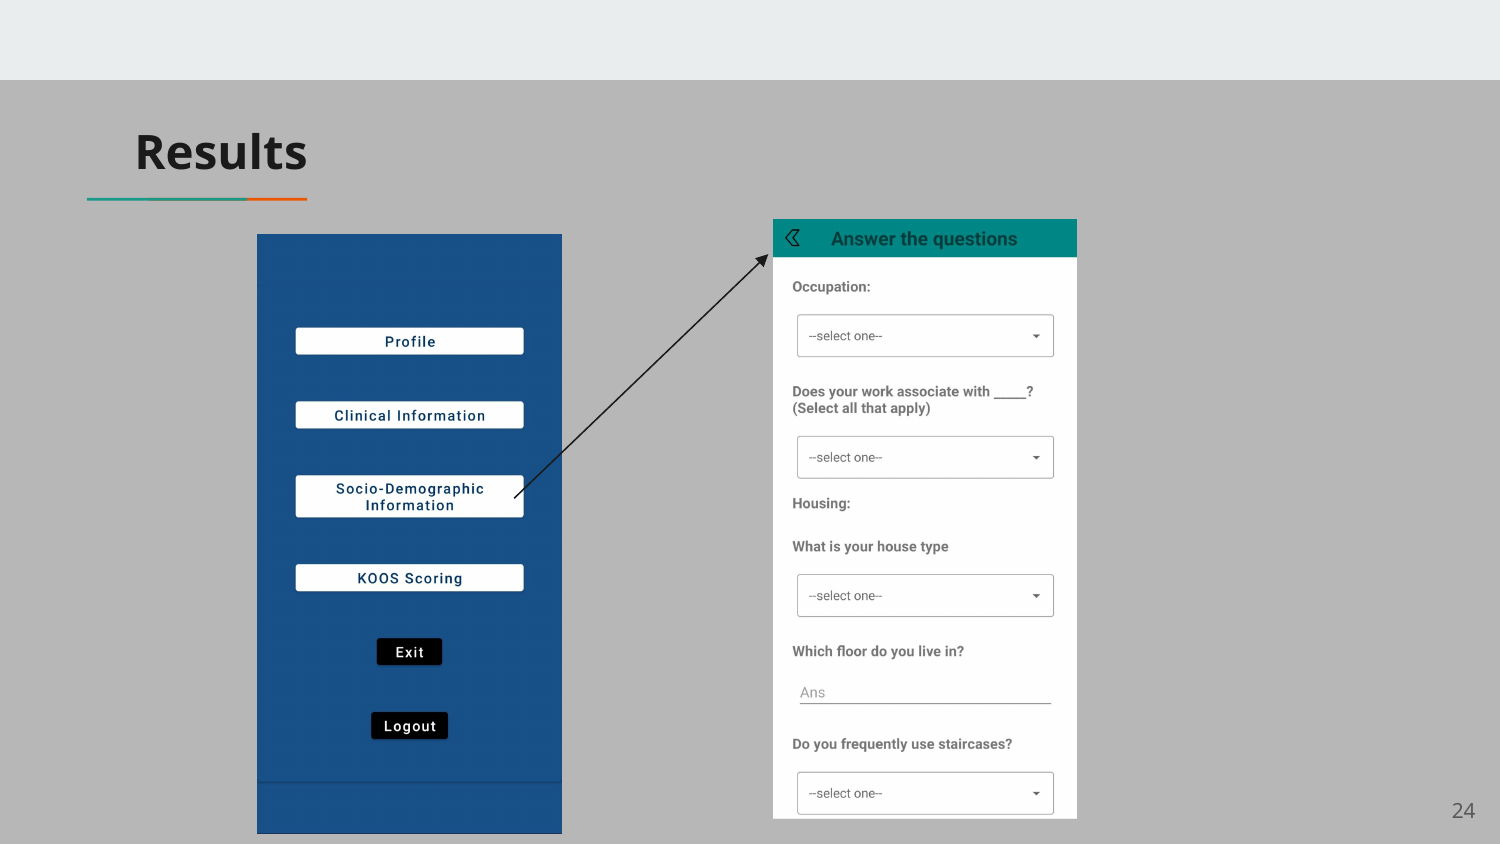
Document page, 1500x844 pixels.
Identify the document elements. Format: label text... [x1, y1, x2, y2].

slide_number 24 [1400, 779, 1491, 844]
picture [257, 234, 562, 834]
title Results [119, 107, 1381, 195]
picture [773, 219, 1077, 819]
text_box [513, 253, 769, 499]
